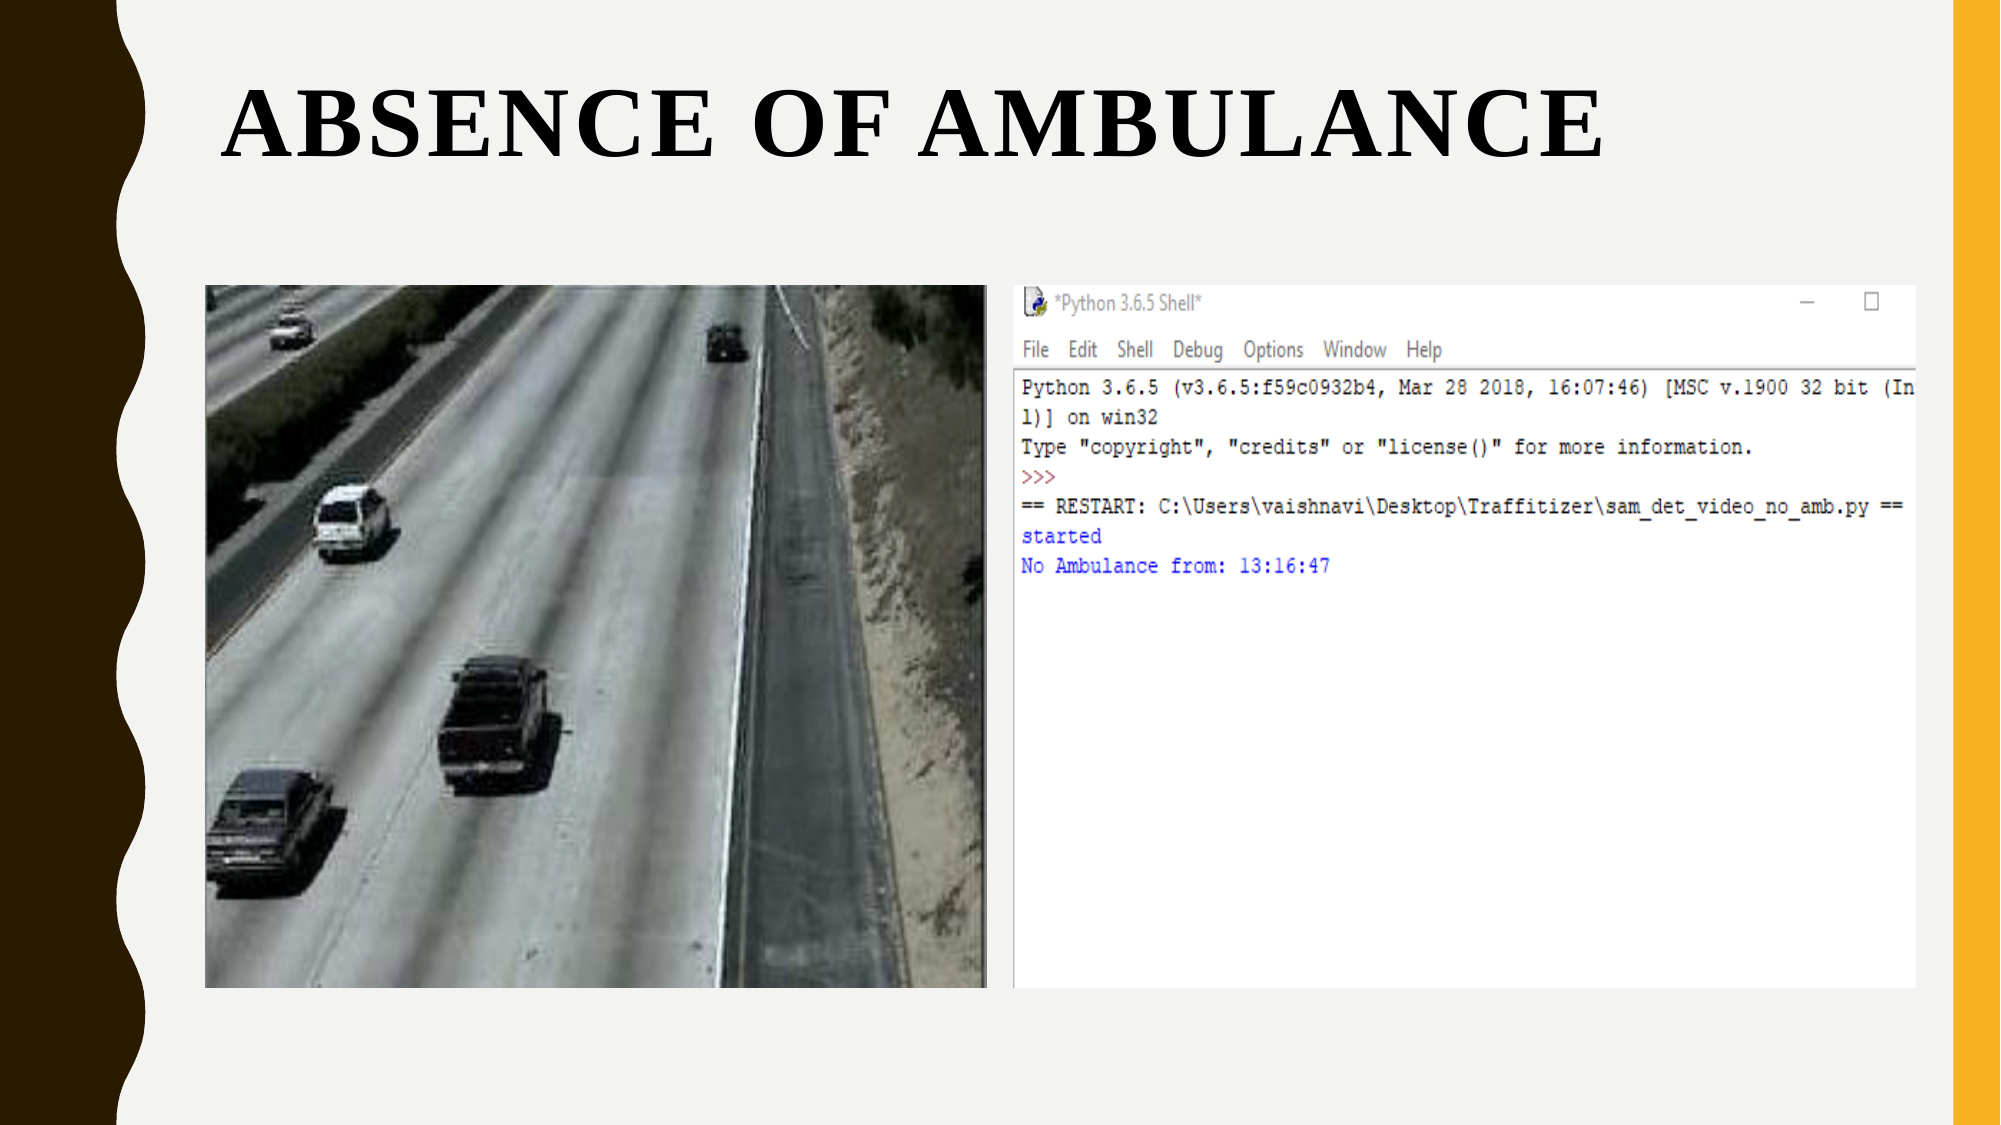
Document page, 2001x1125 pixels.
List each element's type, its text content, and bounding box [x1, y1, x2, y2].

picture [205, 285, 987, 988]
title Absence of ambulance [205, 62, 1875, 308]
picture [1013, 285, 1916, 988]
